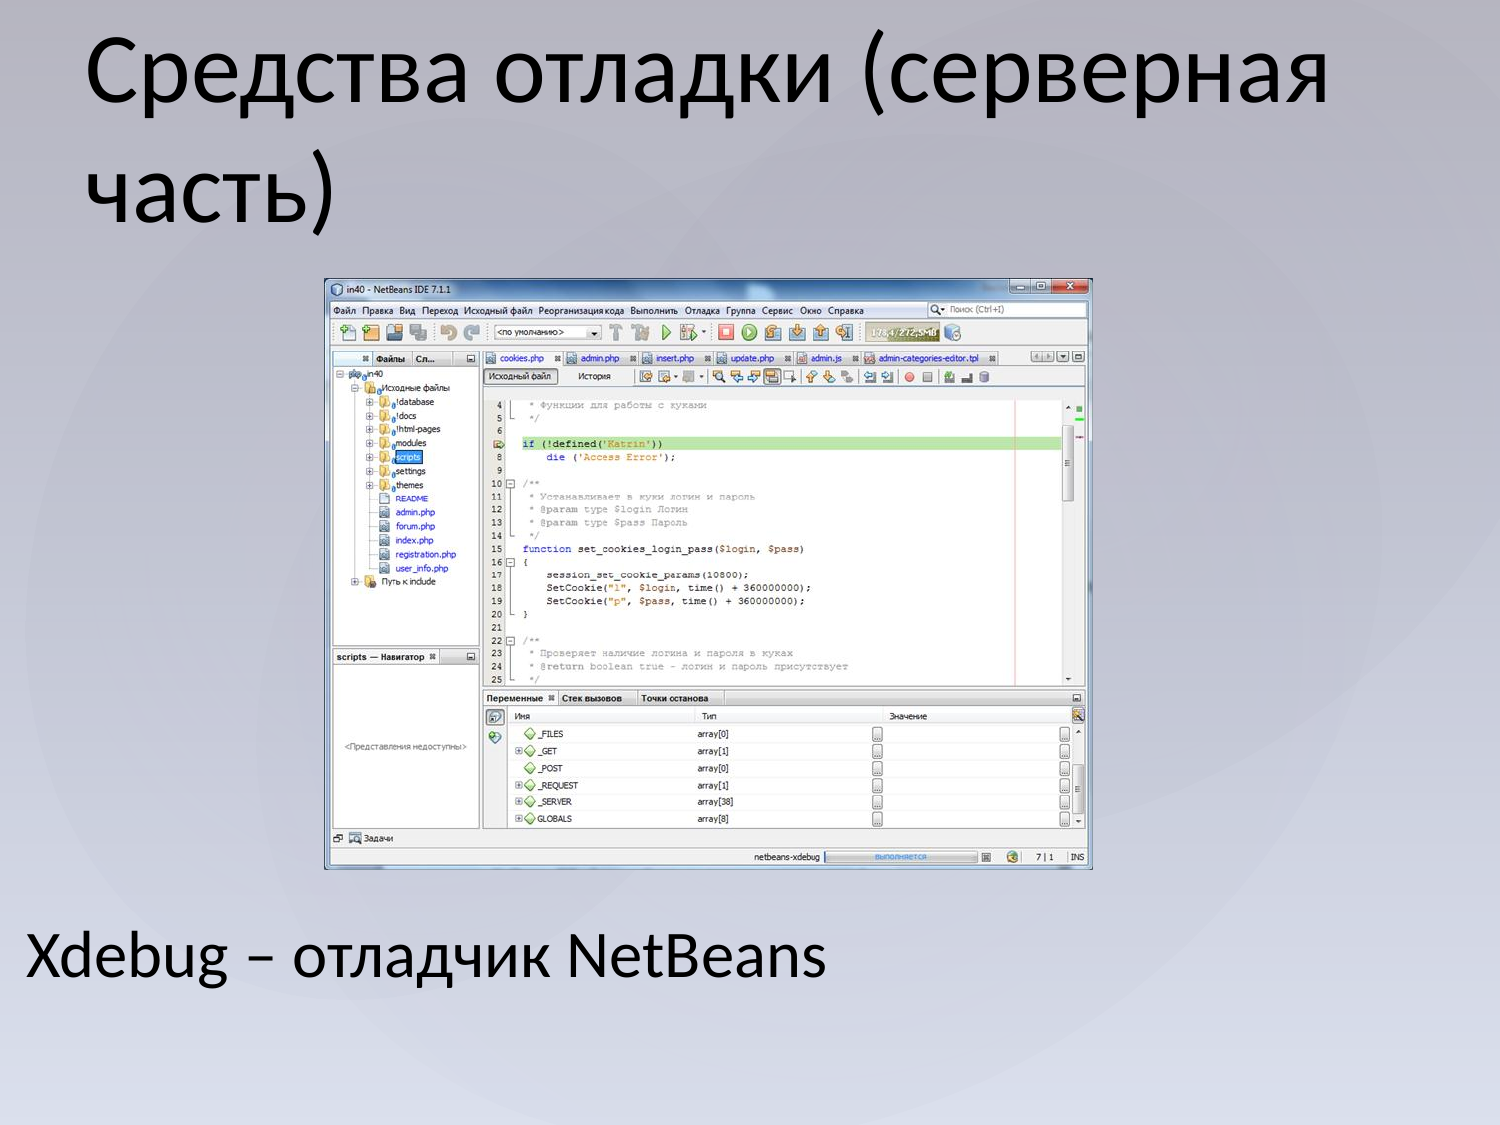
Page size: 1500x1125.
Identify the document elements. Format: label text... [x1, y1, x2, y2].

text_box Средства отладки (серверная часть) [70, 0, 1430, 250]
text_box Xdebug – отладчик NetBeans [11, 903, 1494, 999]
picture [324, 278, 1093, 871]
